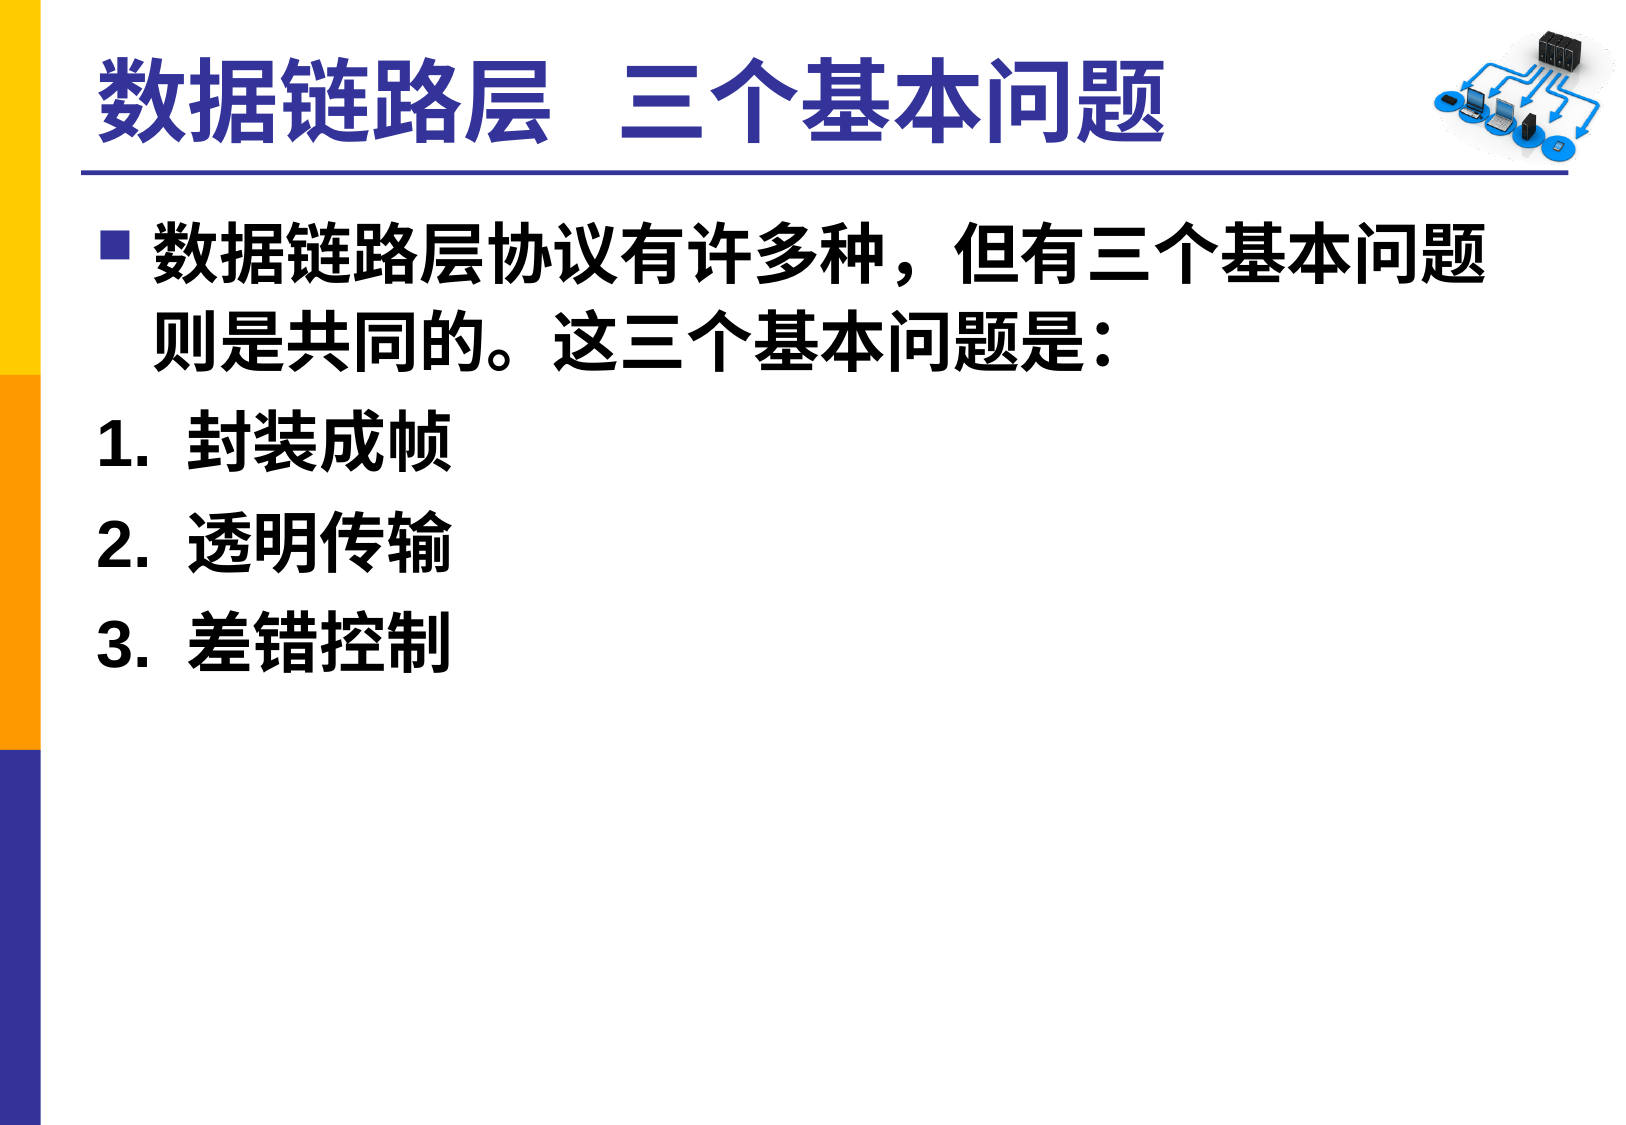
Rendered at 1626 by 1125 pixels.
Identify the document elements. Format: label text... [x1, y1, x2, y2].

title 数据链路层 三个基本问题 [81, 30, 1569, 161]
picture [1431, 30, 1616, 165]
list 数据链路层协议有许多种，但有三个基本问题则是共同的。这三个基本问题是： 1. 封装成帧 2. 透明传输 3. 差错控制 [81, 196, 1569, 1006]
